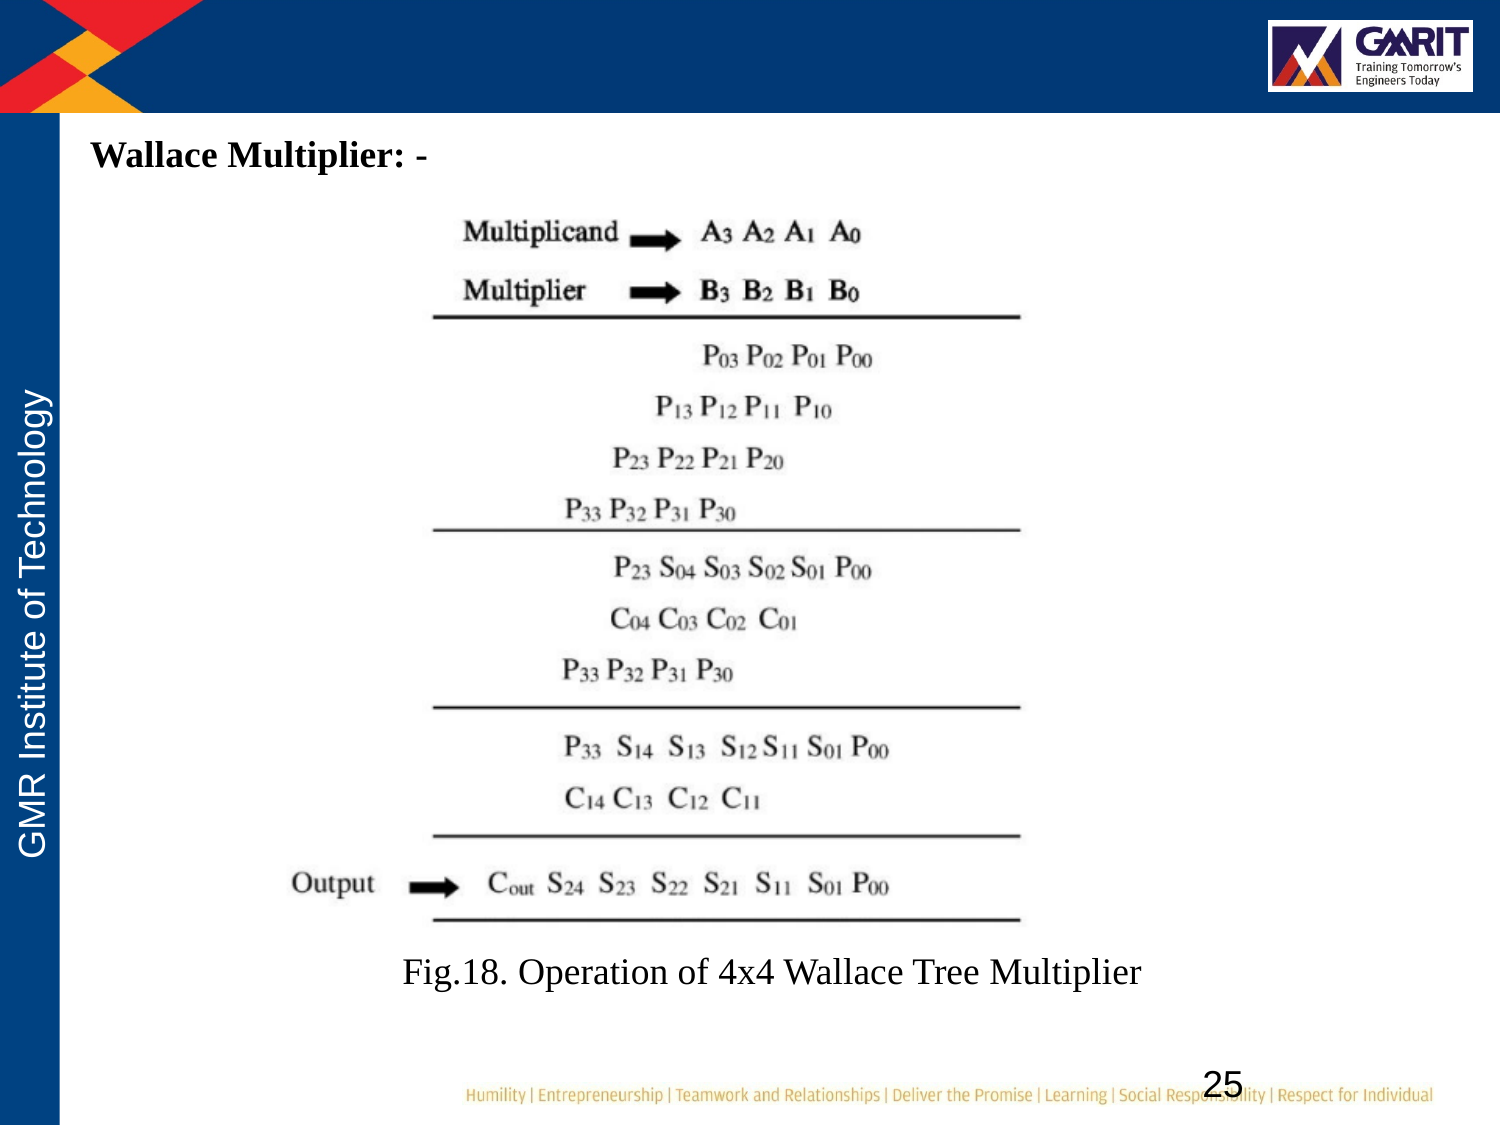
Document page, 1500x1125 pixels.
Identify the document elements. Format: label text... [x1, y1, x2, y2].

list Wallace Multiplier: - [75, 99, 1500, 1003]
text_box Fig.18. Operation of 4x4 Wallace Tree Multiplier [387, 939, 1188, 1000]
picture [0, 0, 1500, 113]
picture [262, 190, 1051, 939]
picture [462, 1082, 1438, 1107]
slide_number 25 [1187, 1052, 1500, 1104]
